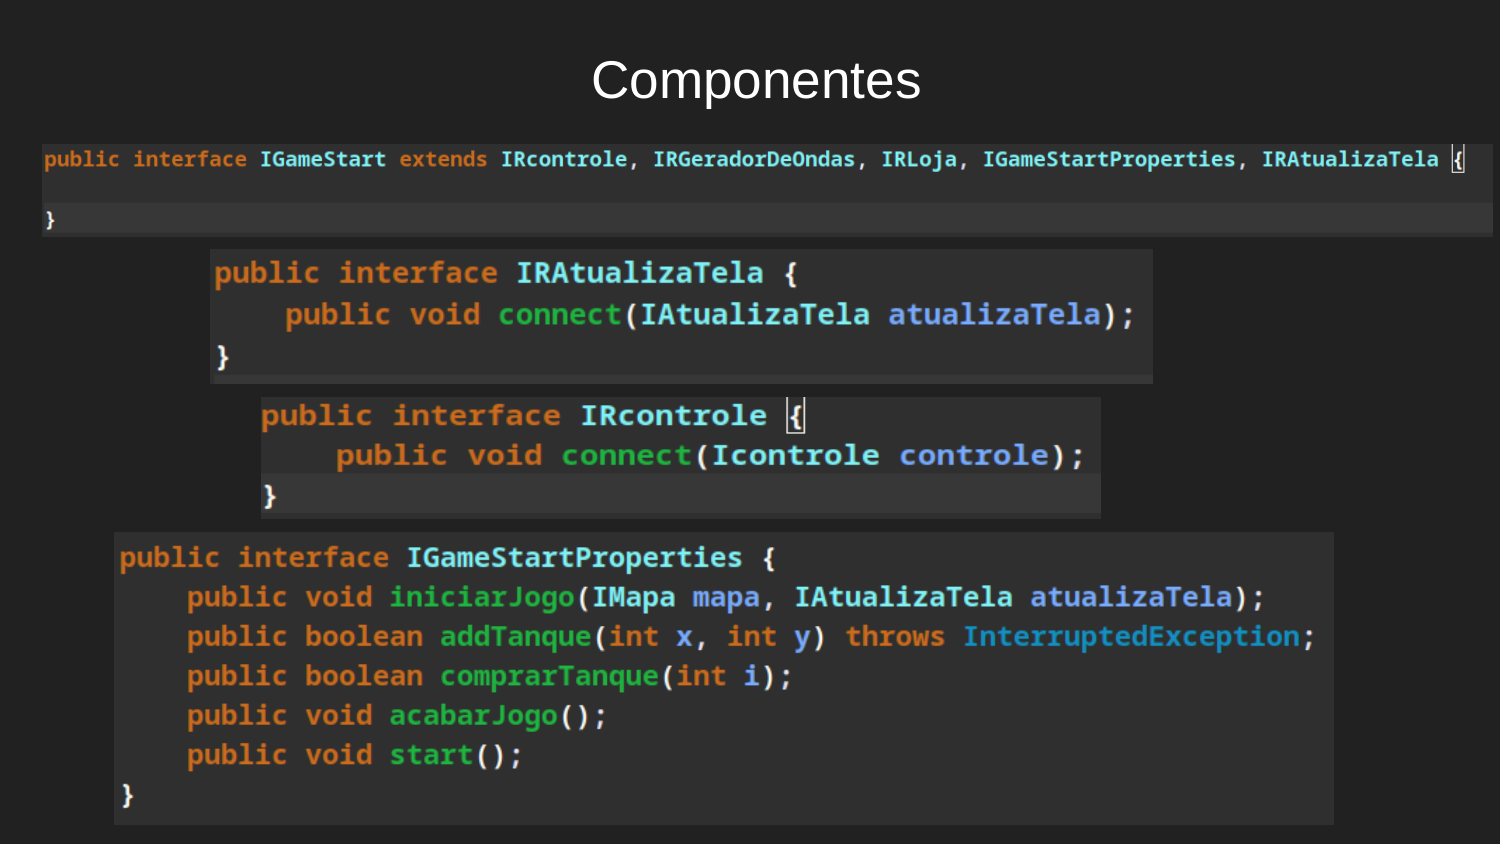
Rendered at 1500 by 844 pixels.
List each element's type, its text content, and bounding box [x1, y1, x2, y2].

picture [261, 397, 1101, 519]
picture [114, 531, 1335, 825]
title Componentes [57, 30, 1456, 125]
picture [41, 144, 1493, 237]
picture [209, 249, 1153, 385]
